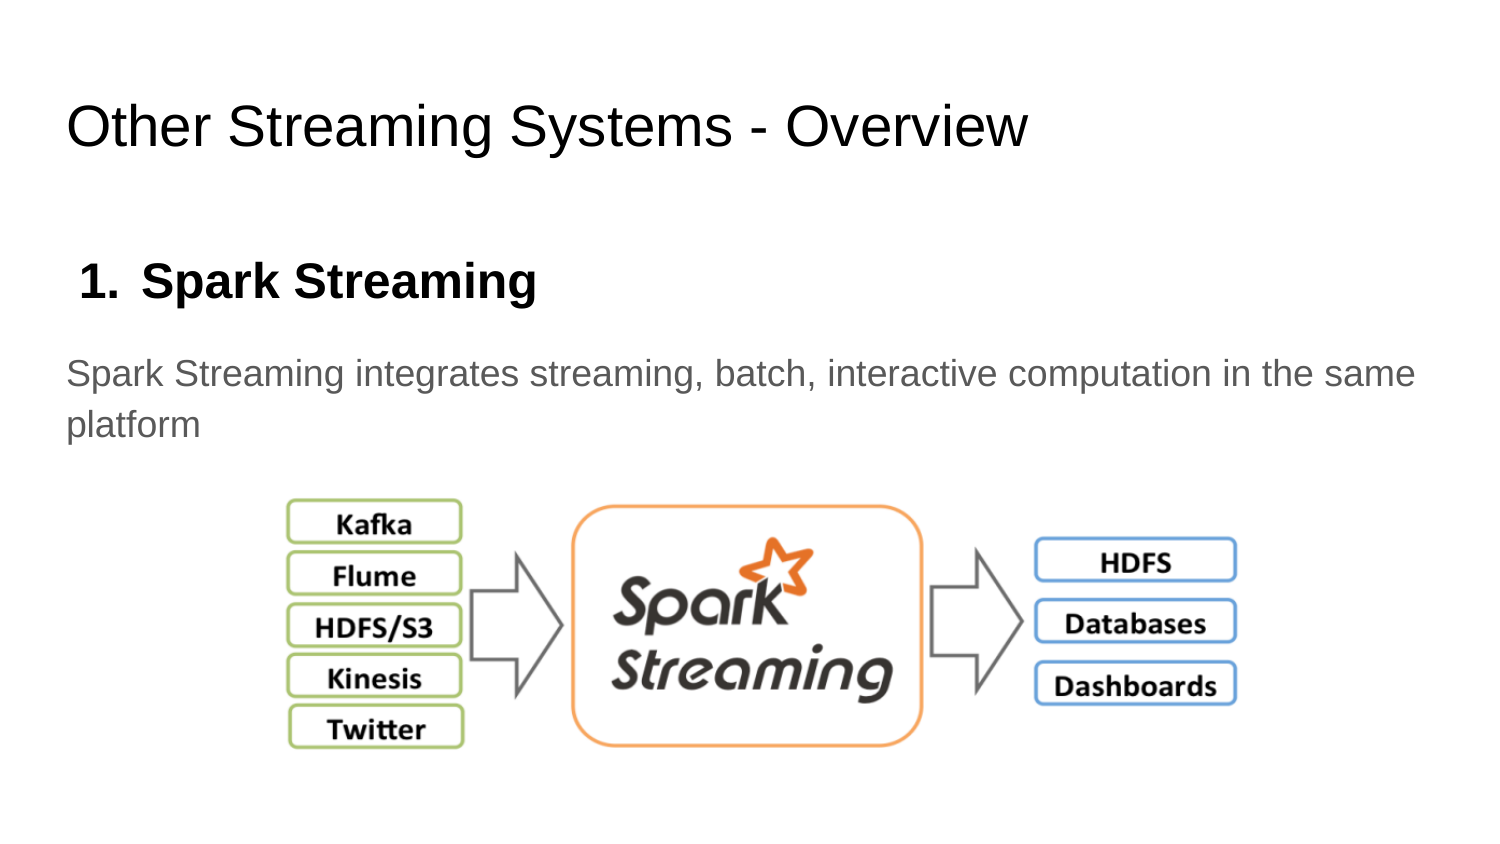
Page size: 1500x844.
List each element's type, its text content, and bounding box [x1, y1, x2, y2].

title Other Streaming Systems - Overview [51, 72, 1449, 167]
list Spark Streaming Spark Streaming integrates streaming, batch, interactive computation in the same platform [51, 224, 1449, 777]
picture [234, 479, 1291, 777]
